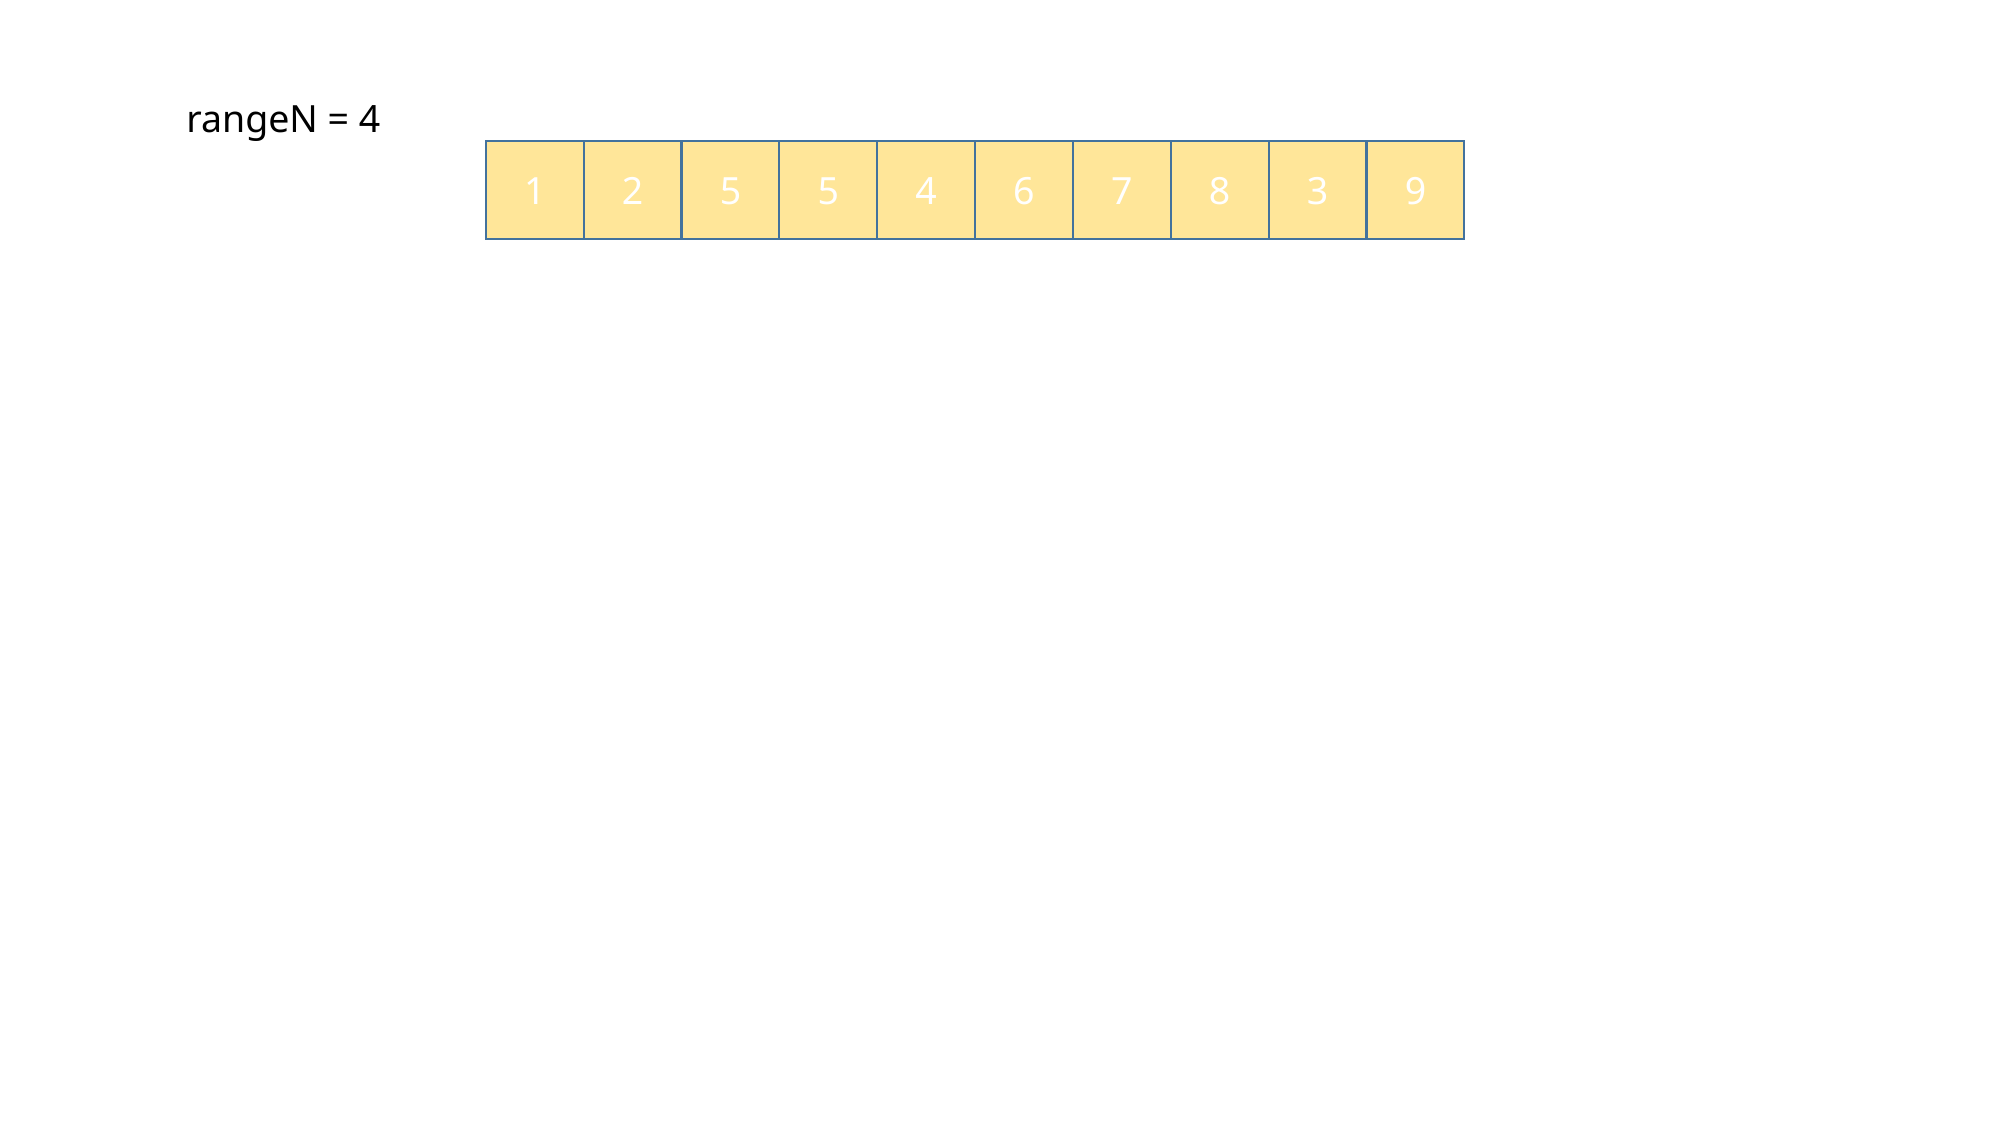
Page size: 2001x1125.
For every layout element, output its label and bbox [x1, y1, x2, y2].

text_box [171, 87, 1465, 240]
